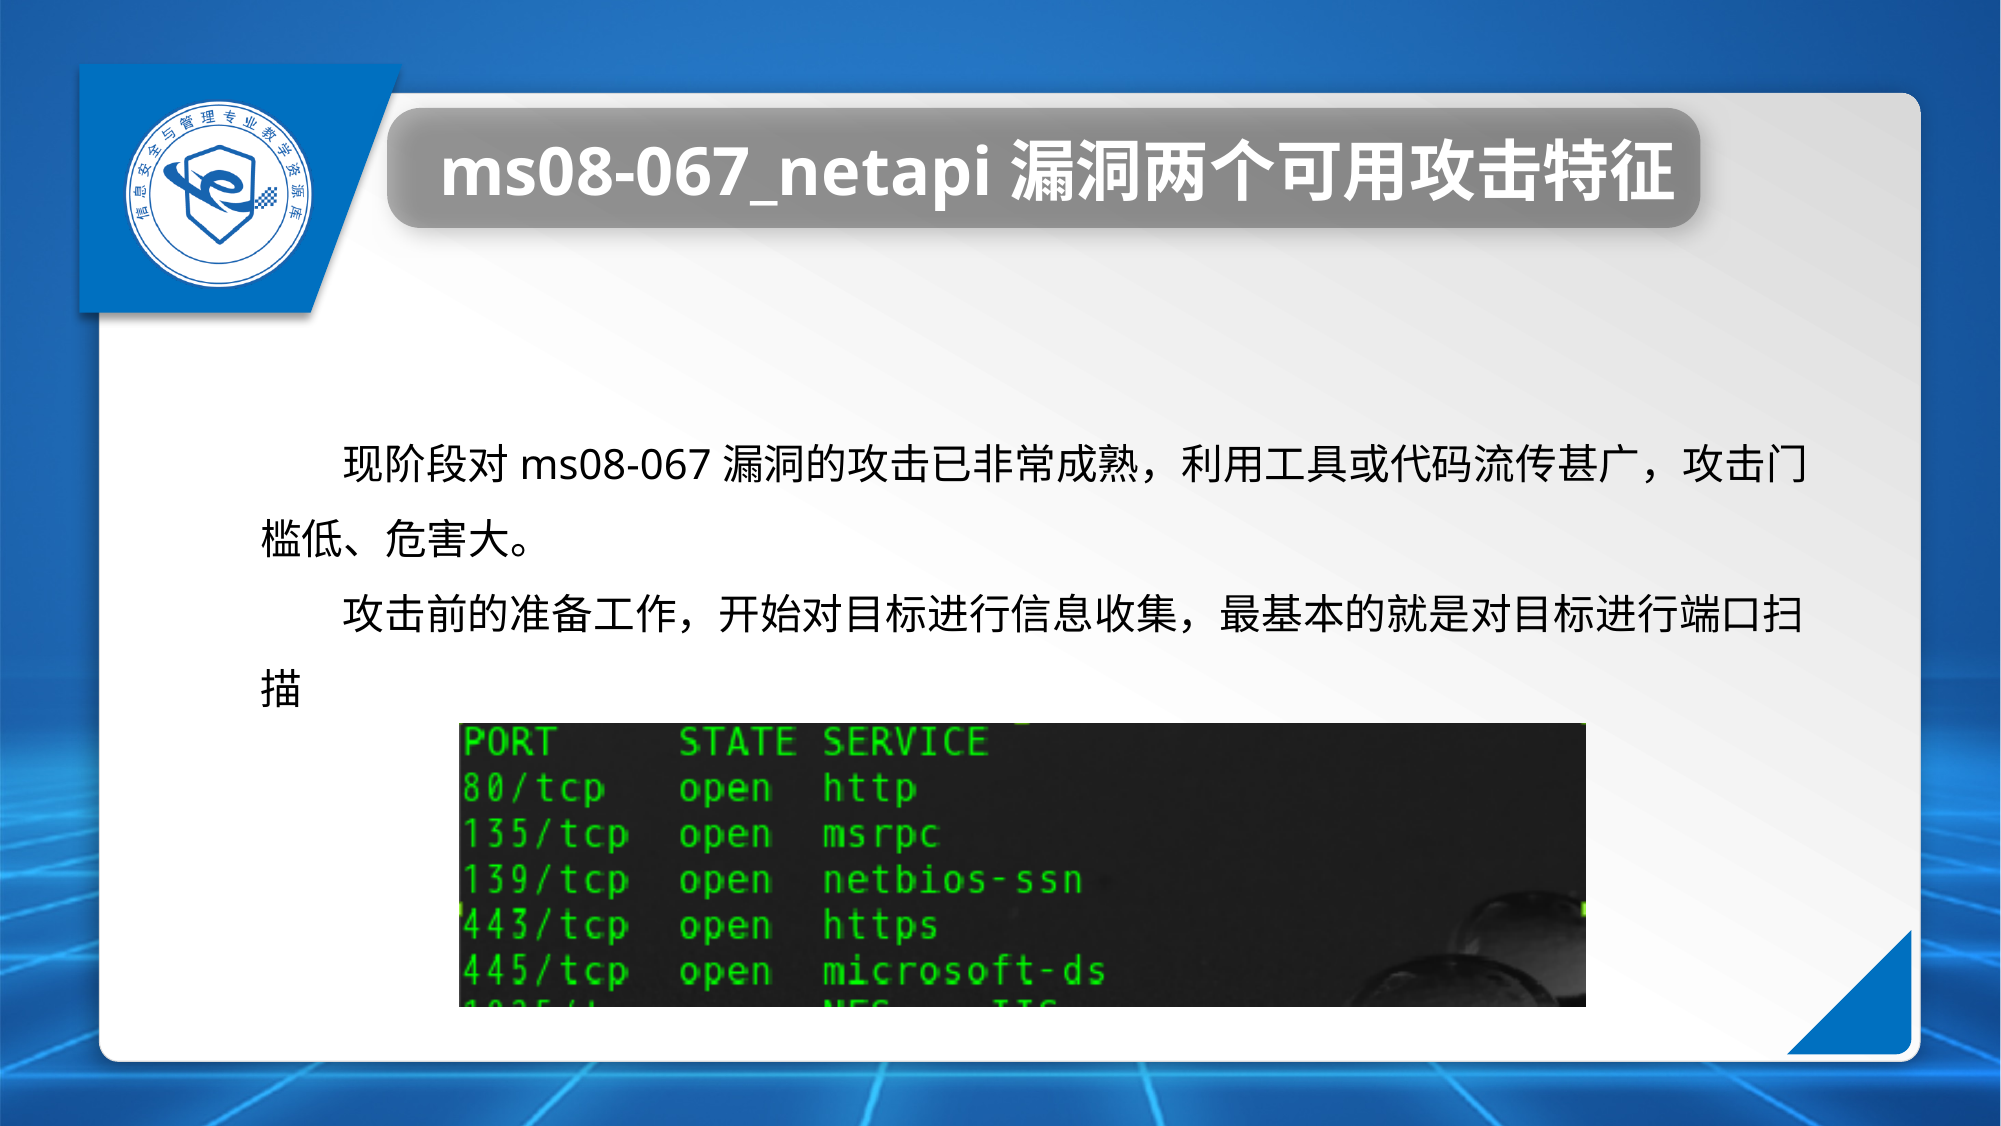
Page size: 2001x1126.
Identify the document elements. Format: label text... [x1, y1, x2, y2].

text_box ms08-067_netapi漏洞两个可用攻击特征 [424, 120, 1692, 216]
text_box [386, 106, 1702, 229]
picture [0, 0, 2001, 1126]
text_box 现阶段对ms08-067漏洞的攻击已非常成熟，利用工具或代码流传甚广，攻击门槛低、危害大。 攻击前的准备工作，开始对目标进行信息收集，最基本的就是对目标进行端口扫描 [245, 405, 1846, 721]
